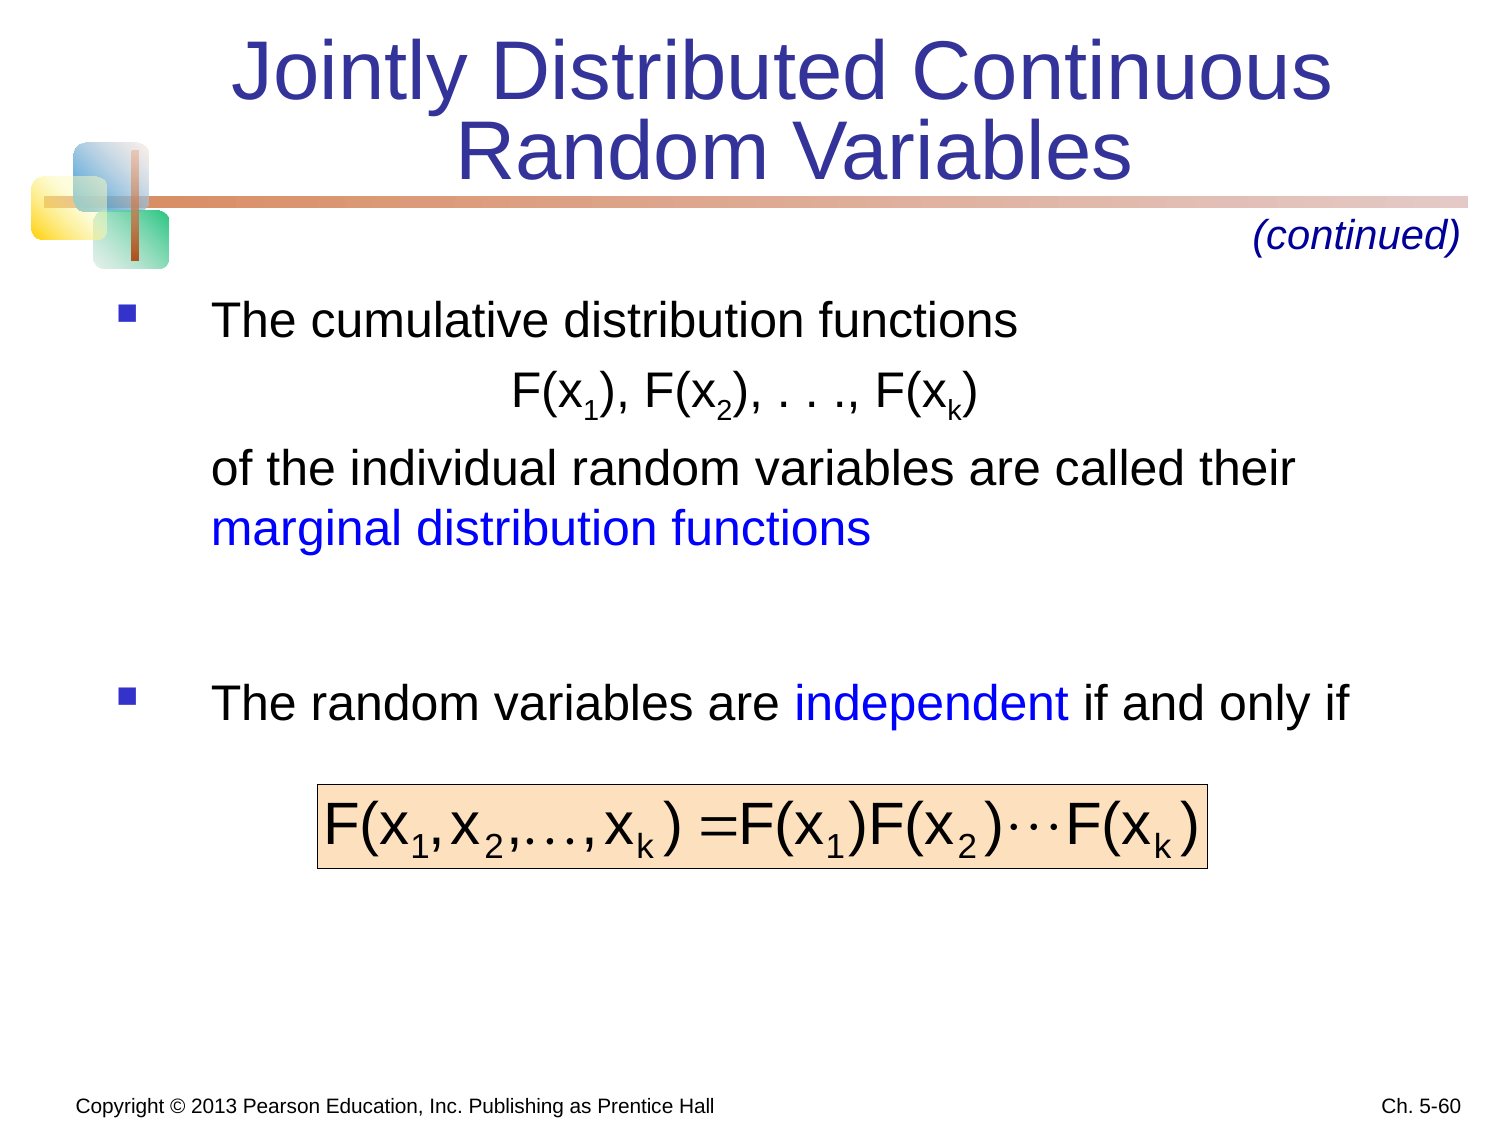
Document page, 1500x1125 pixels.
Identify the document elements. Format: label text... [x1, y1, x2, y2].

text_box (continued) [1237, 200, 1500, 265]
footer Copyright © 2013 Pearson Education, Inc. Publishing as Prentice Hall [0, 1071, 751, 1125]
slide_number Ch. 5-60 [1124, 1071, 1476, 1125]
title Jointly Distributed Continuous Random Variables [188, 40, 1401, 204]
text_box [317, 784, 1209, 870]
list The cumulative distribution functions F(x1), F(x2), . . ., F(xk) of the individual random variables are called their marginal distribution functions The random variables are independent if and only if [101, 280, 1428, 1025]
